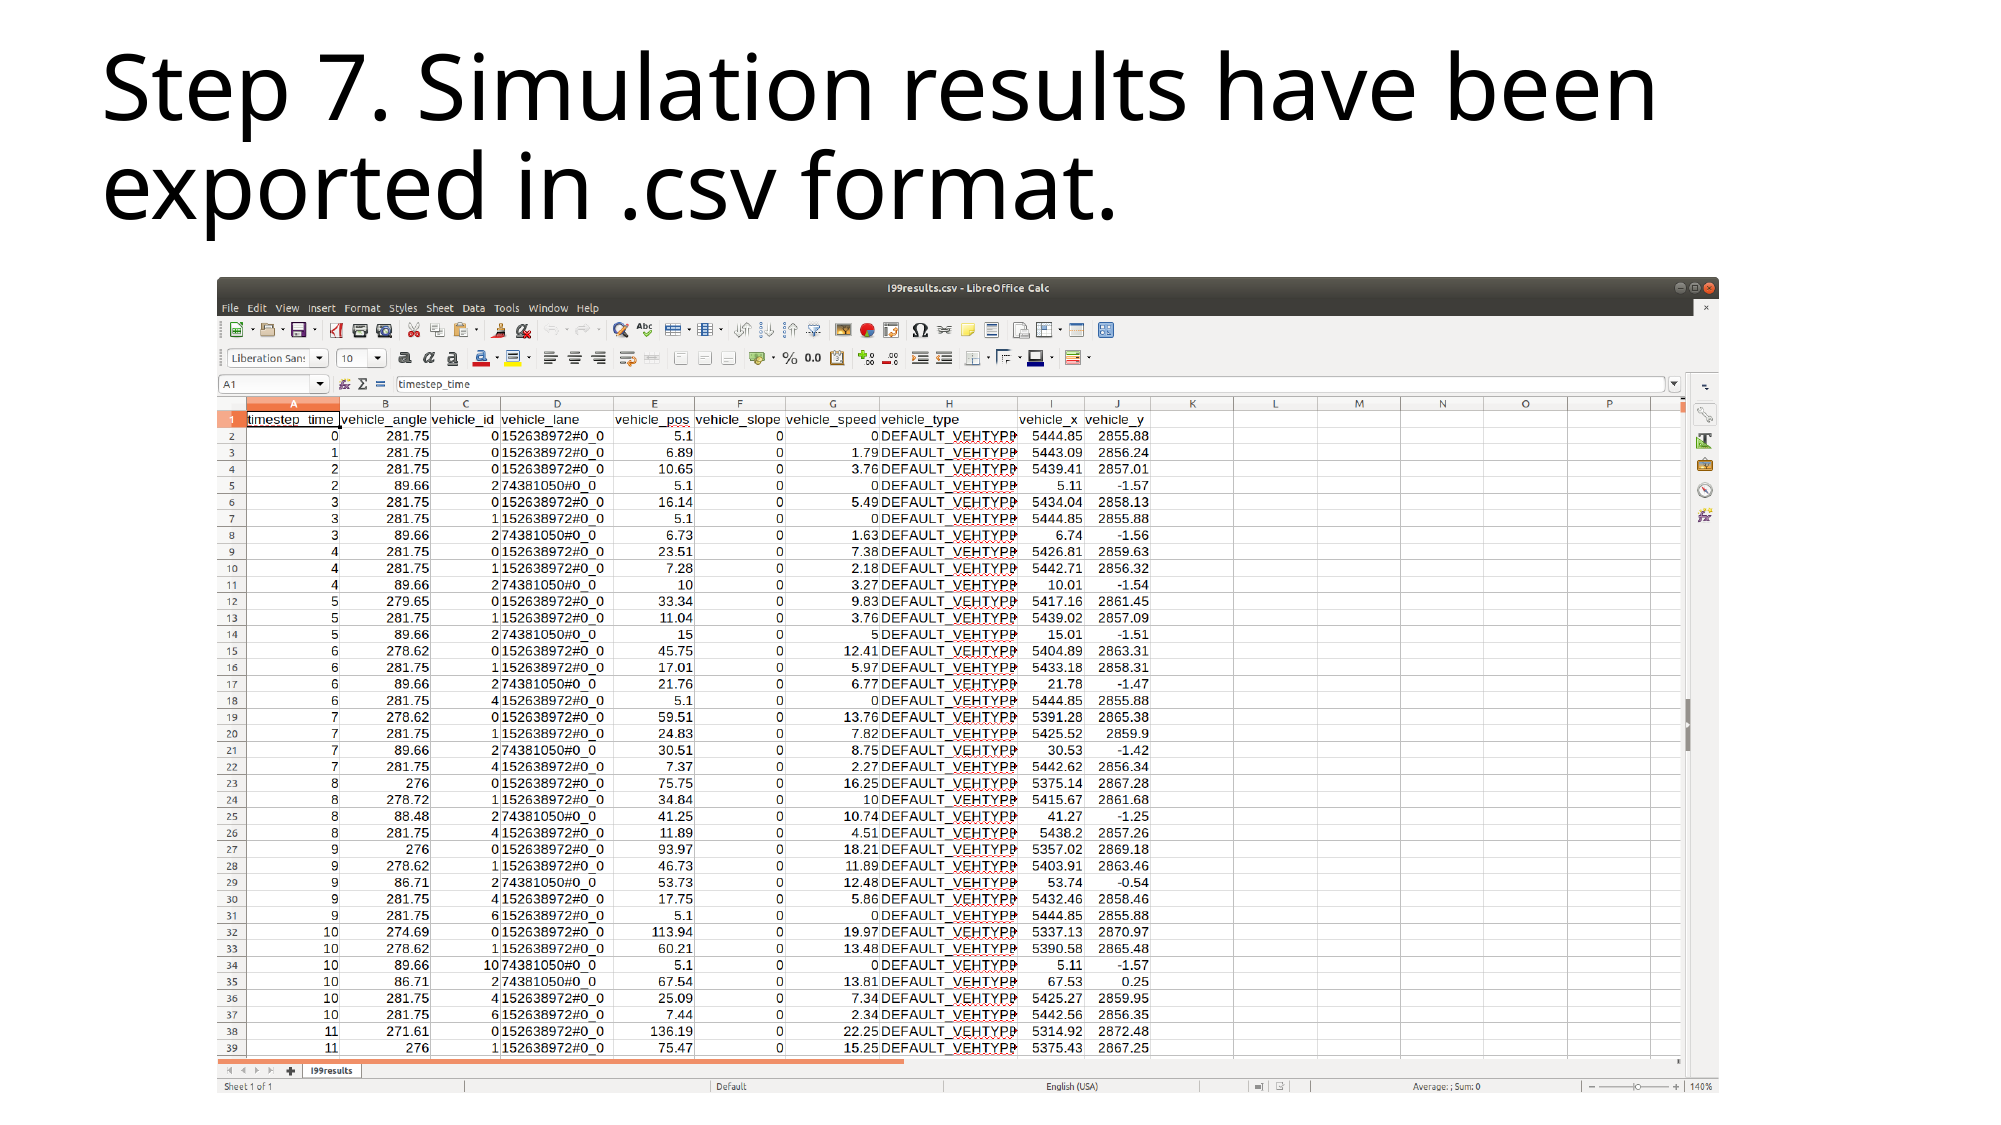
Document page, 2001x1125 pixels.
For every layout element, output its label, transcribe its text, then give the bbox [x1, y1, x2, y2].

picture [217, 277, 1719, 1093]
title Step 7. Simulation results have been exported in .csv format. [86, 31, 1811, 250]
